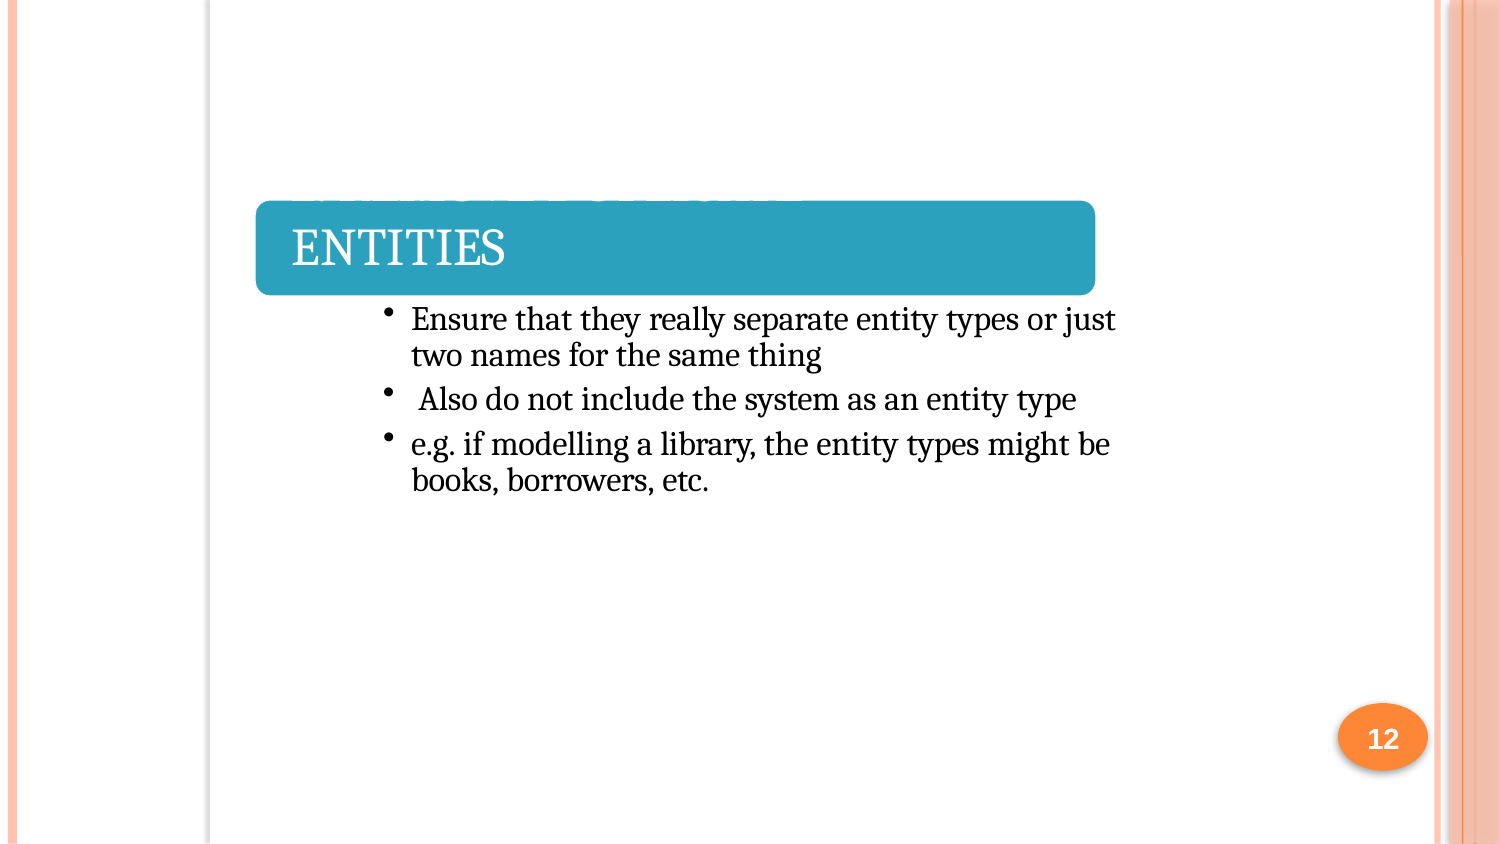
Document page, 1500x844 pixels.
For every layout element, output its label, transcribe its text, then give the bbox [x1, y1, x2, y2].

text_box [199, 0, 1211, 844]
slide_number 12 [1333, 705, 1434, 770]
